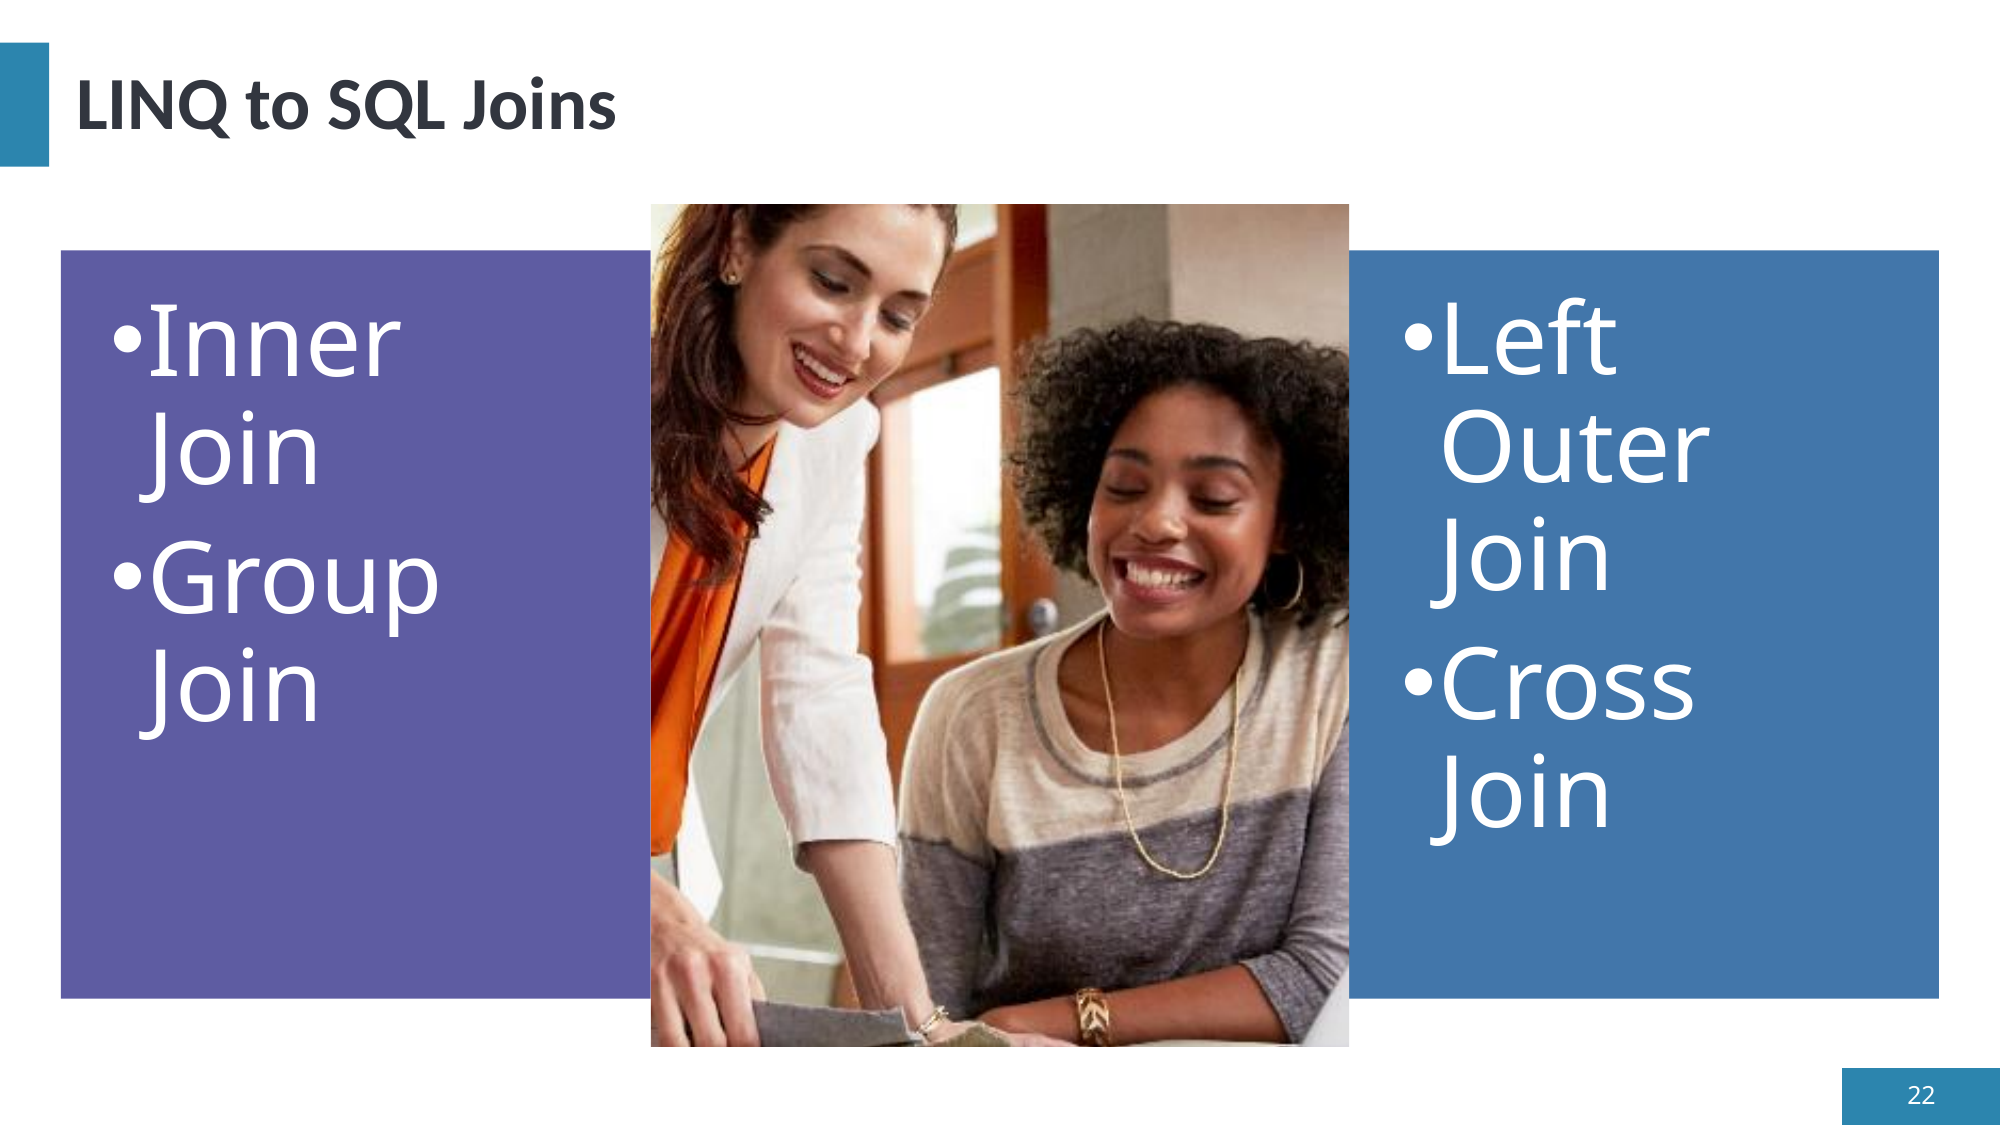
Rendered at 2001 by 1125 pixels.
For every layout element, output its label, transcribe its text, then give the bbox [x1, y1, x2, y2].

picture [650, 202, 1350, 1047]
list Left Outer Join Cross Join [1386, 280, 1902, 969]
title LINQ to SQL Joins [60, 42, 1951, 168]
list Inner Join Group Join [95, 282, 611, 971]
slide_number 22 [1889, 1079, 1951, 1114]
